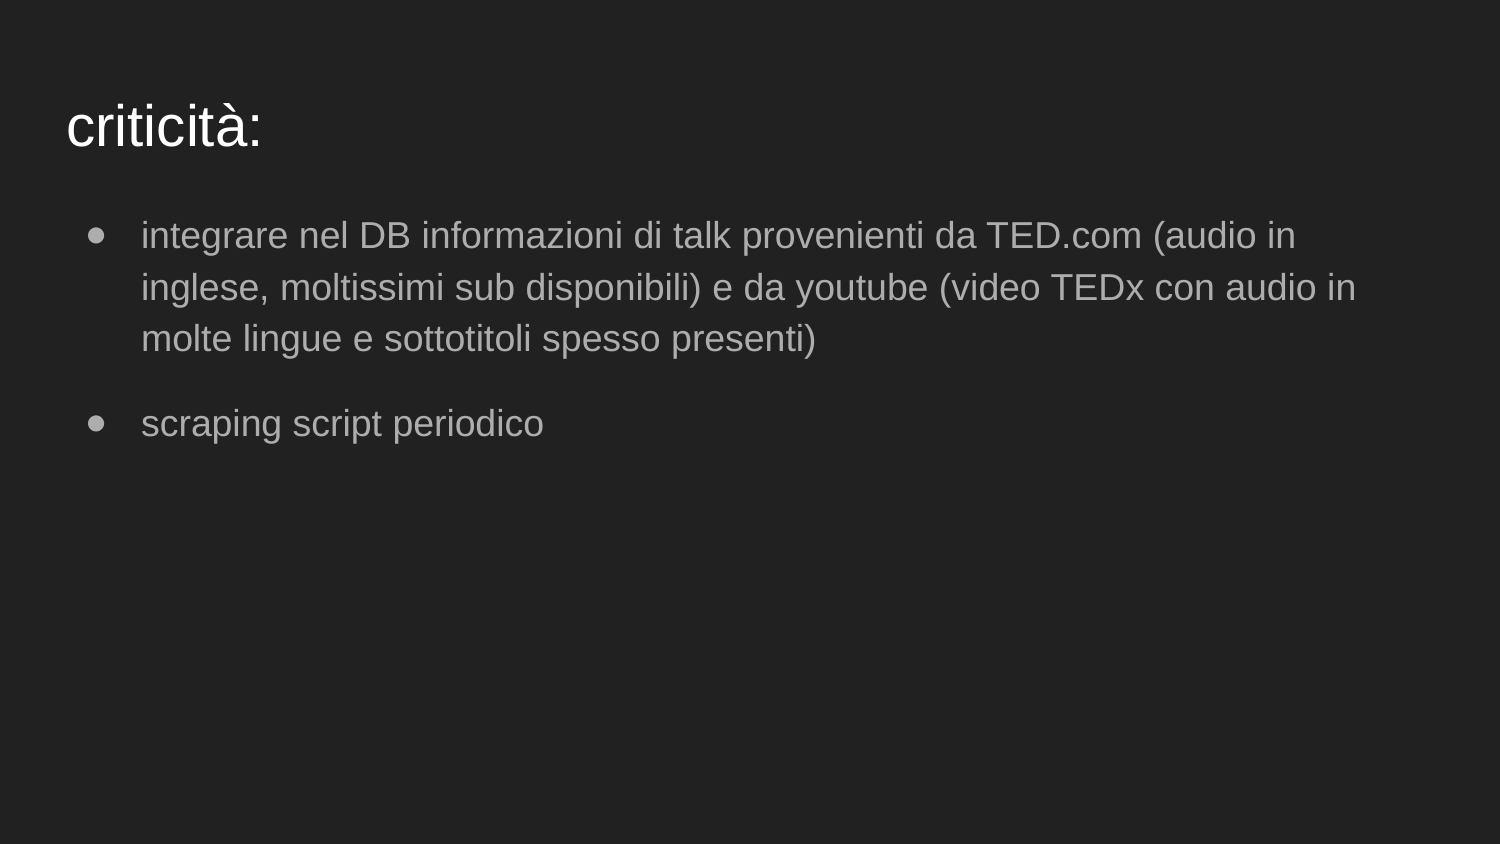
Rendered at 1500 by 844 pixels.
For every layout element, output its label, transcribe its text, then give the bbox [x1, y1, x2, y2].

title criticità: [51, 72, 1449, 167]
list integrare nel DB informazioni di talk provenienti da TED.com (audio in inglese, moltissimi sub disponibili) e da youtube (video TEDx con audio in molte lingue e sottotitoli spesso presenti) scraping script periodico [51, 189, 1449, 750]
